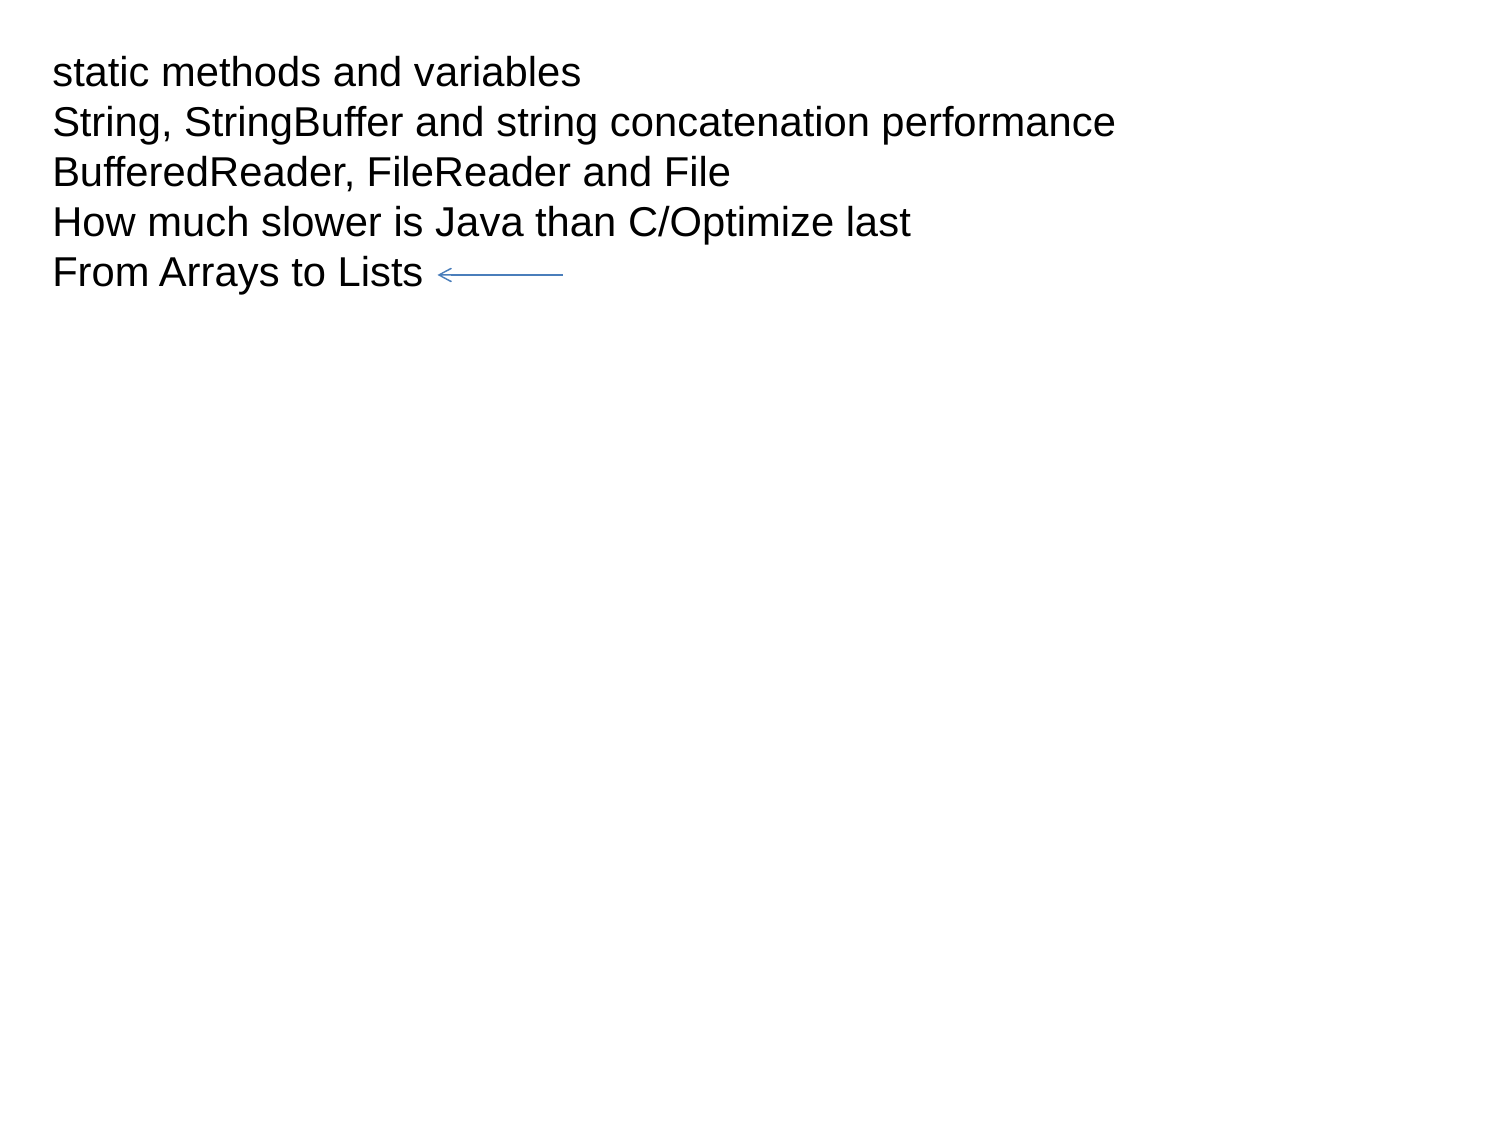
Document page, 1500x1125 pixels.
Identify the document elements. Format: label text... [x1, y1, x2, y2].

text_box static methods and variables String, StringBuffer and string concatenation performance BufferedReader, FileReader and File How much slower is Java than C/Optimize last From Arrays to Lists [37, 37, 1500, 303]
